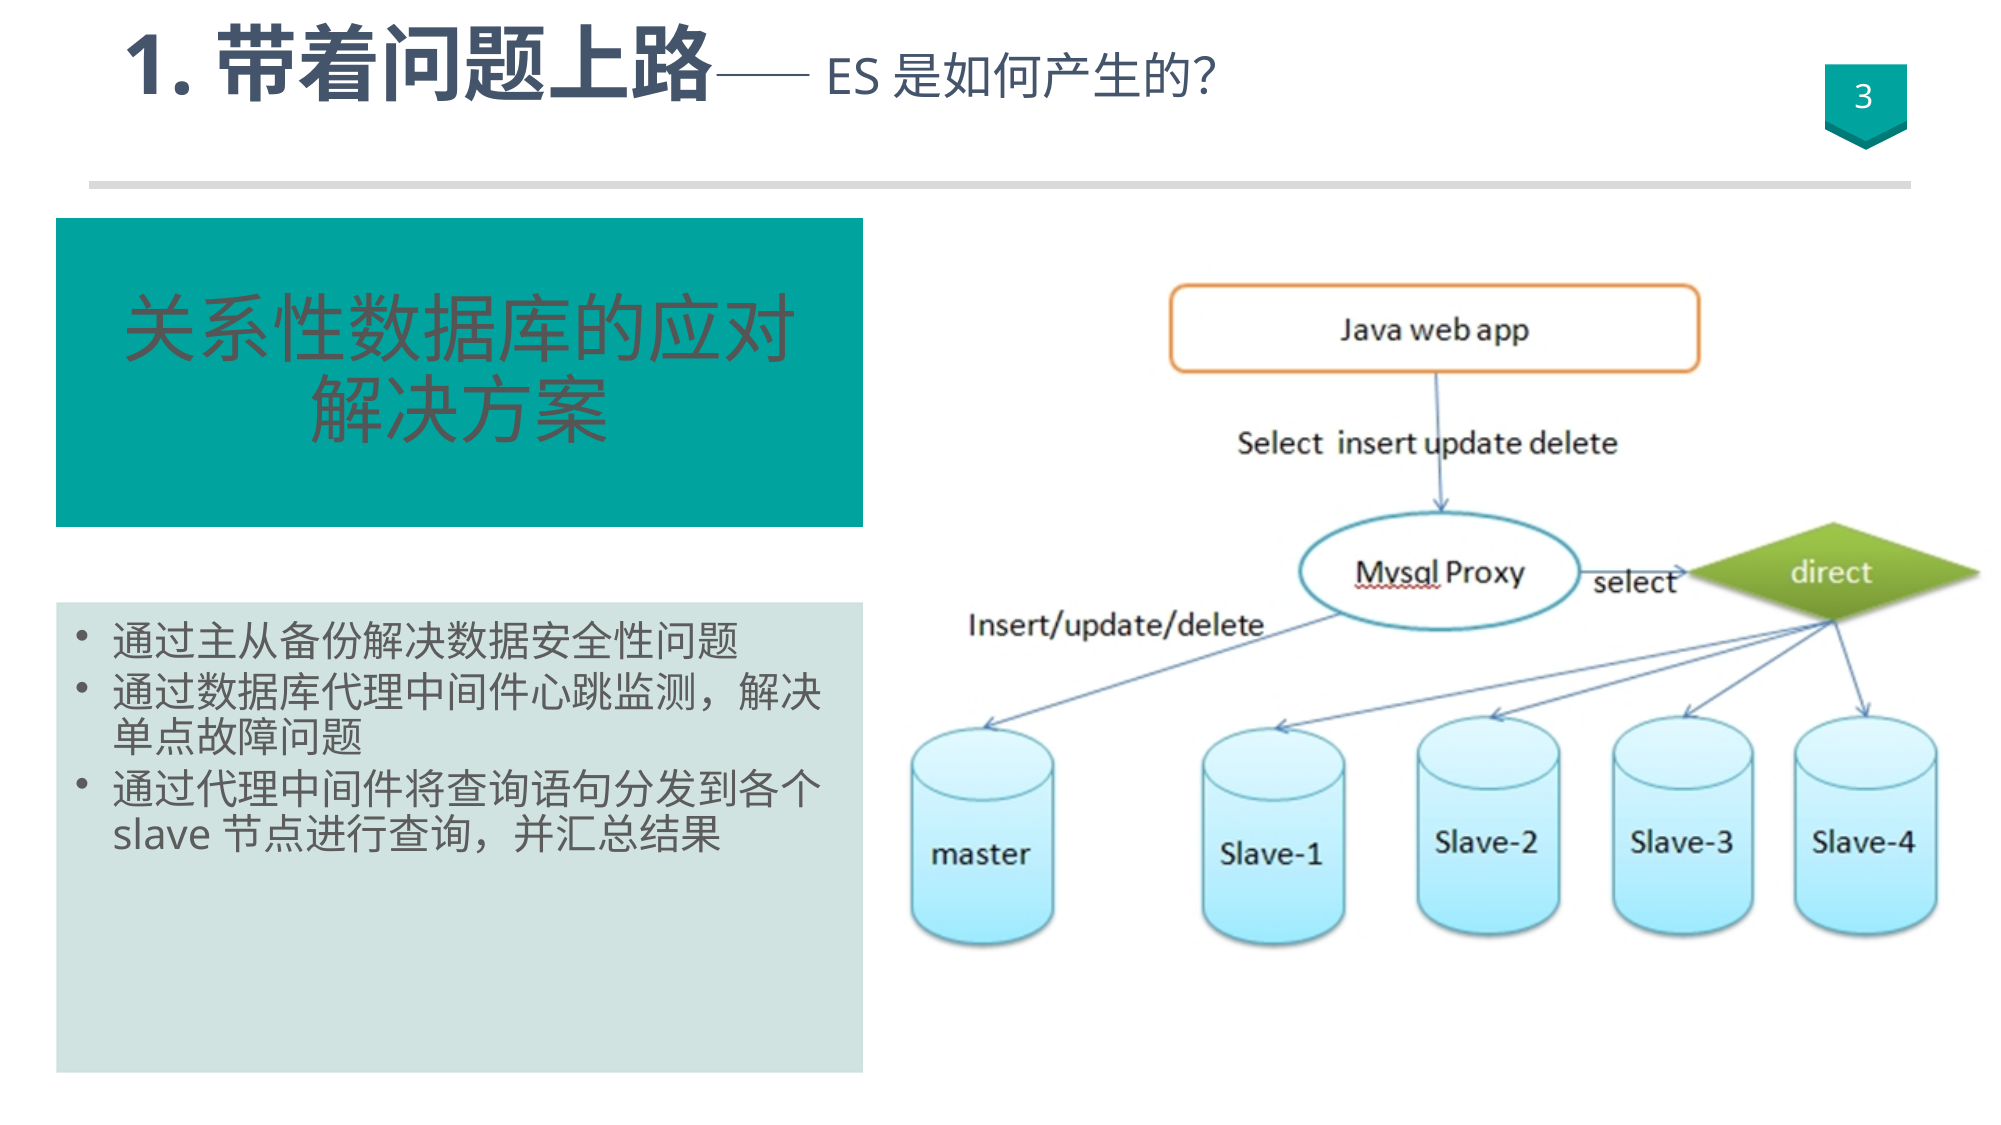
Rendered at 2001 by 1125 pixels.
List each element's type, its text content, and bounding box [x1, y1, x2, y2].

picture [870, 236, 2000, 971]
title 1.带着问题上路——ES是如何产生的？ [107, 5, 1737, 191]
slide_number 3 [1809, 67, 1919, 128]
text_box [57, 219, 862, 1125]
